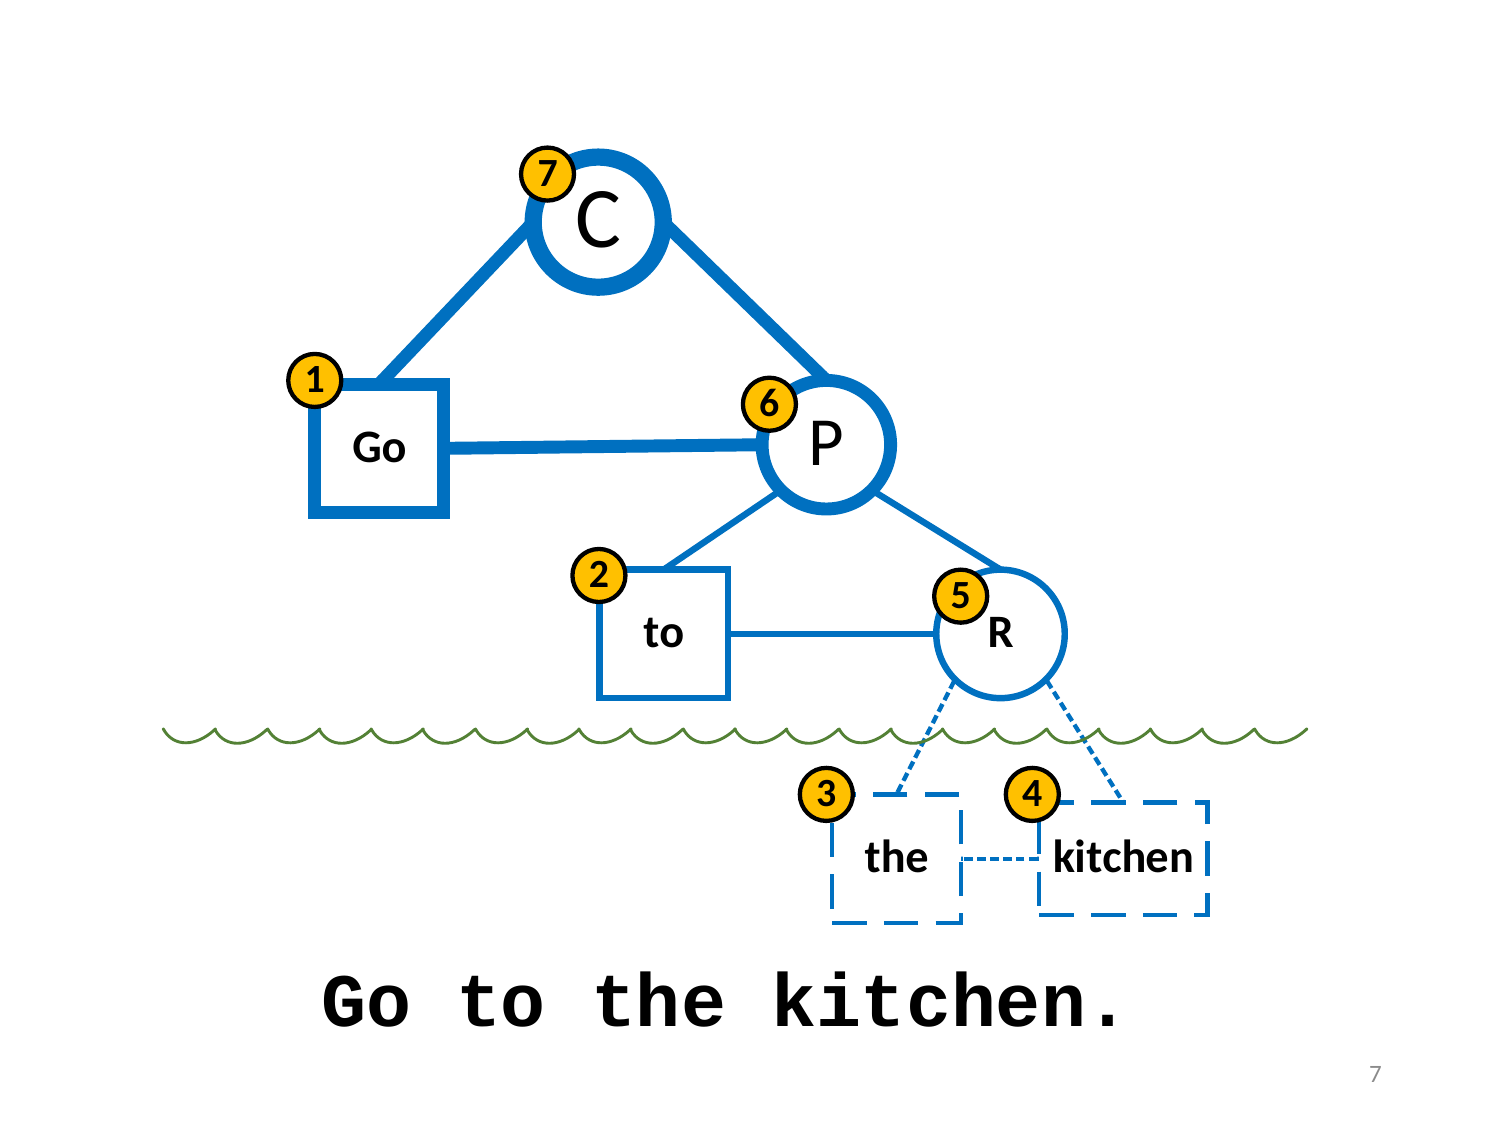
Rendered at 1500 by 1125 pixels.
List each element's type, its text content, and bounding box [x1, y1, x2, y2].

slide_number 7 [1059, 1042, 1397, 1103]
picture [158, 133, 1311, 928]
picture [280, 942, 1171, 1089]
